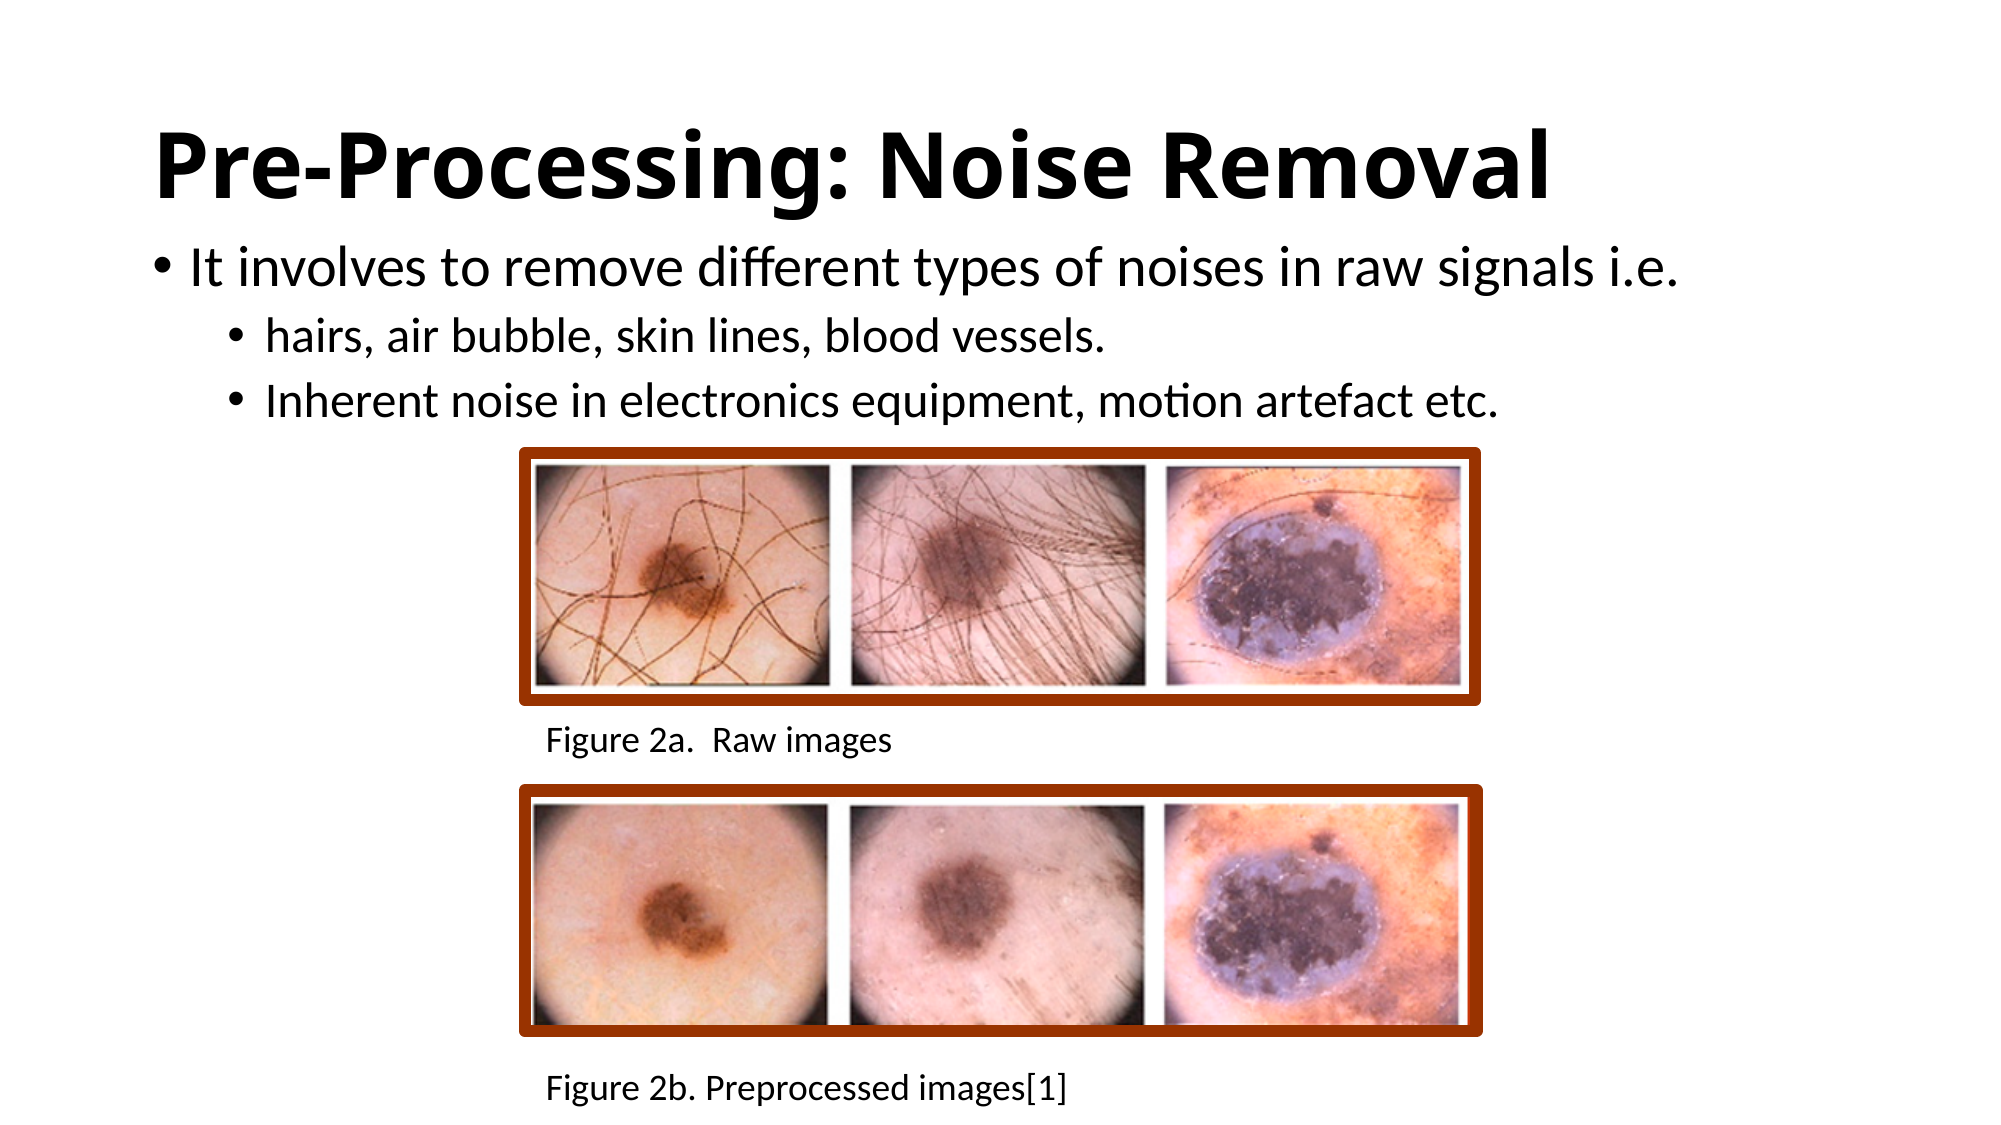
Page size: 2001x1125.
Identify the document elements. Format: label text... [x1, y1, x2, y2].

title Pre-Processing: Noise Removal [137, 59, 1863, 278]
list It involves to remove different types of noises in raw signals i.e. hairs, air bubble, skin lines, blood vessels. Inherent noise in electronics equipment, motion artefact etc. [137, 228, 1819, 603]
picture [531, 796, 1471, 1025]
picture [531, 459, 1469, 694]
text_box Figure 2b. Preprocessed images[1] [531, 1055, 1164, 1115]
text_box Figure 2a. Raw images [531, 707, 1164, 768]
